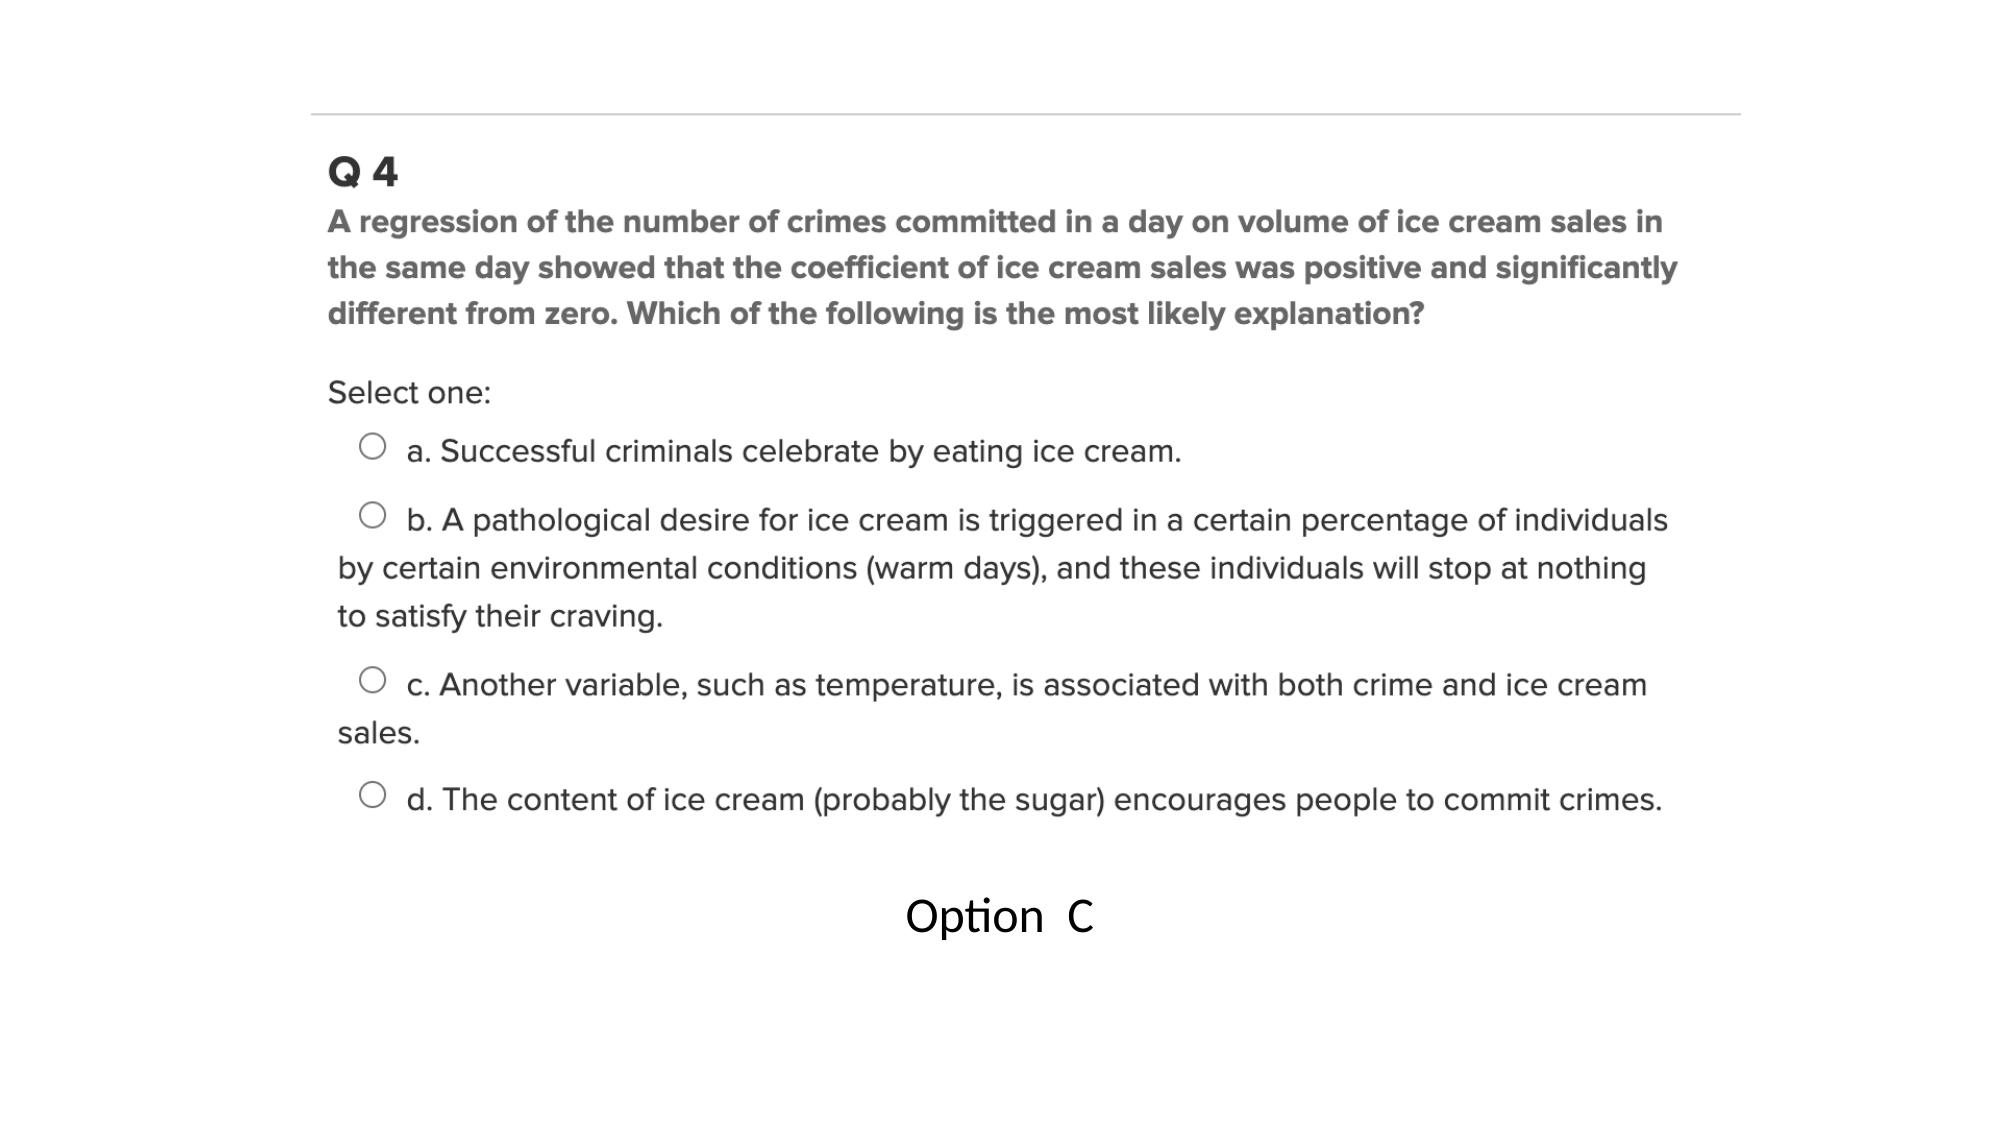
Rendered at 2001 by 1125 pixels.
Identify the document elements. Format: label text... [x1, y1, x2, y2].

picture [259, 82, 1741, 854]
subtitle Option C [249, 882, 1750, 1125]
